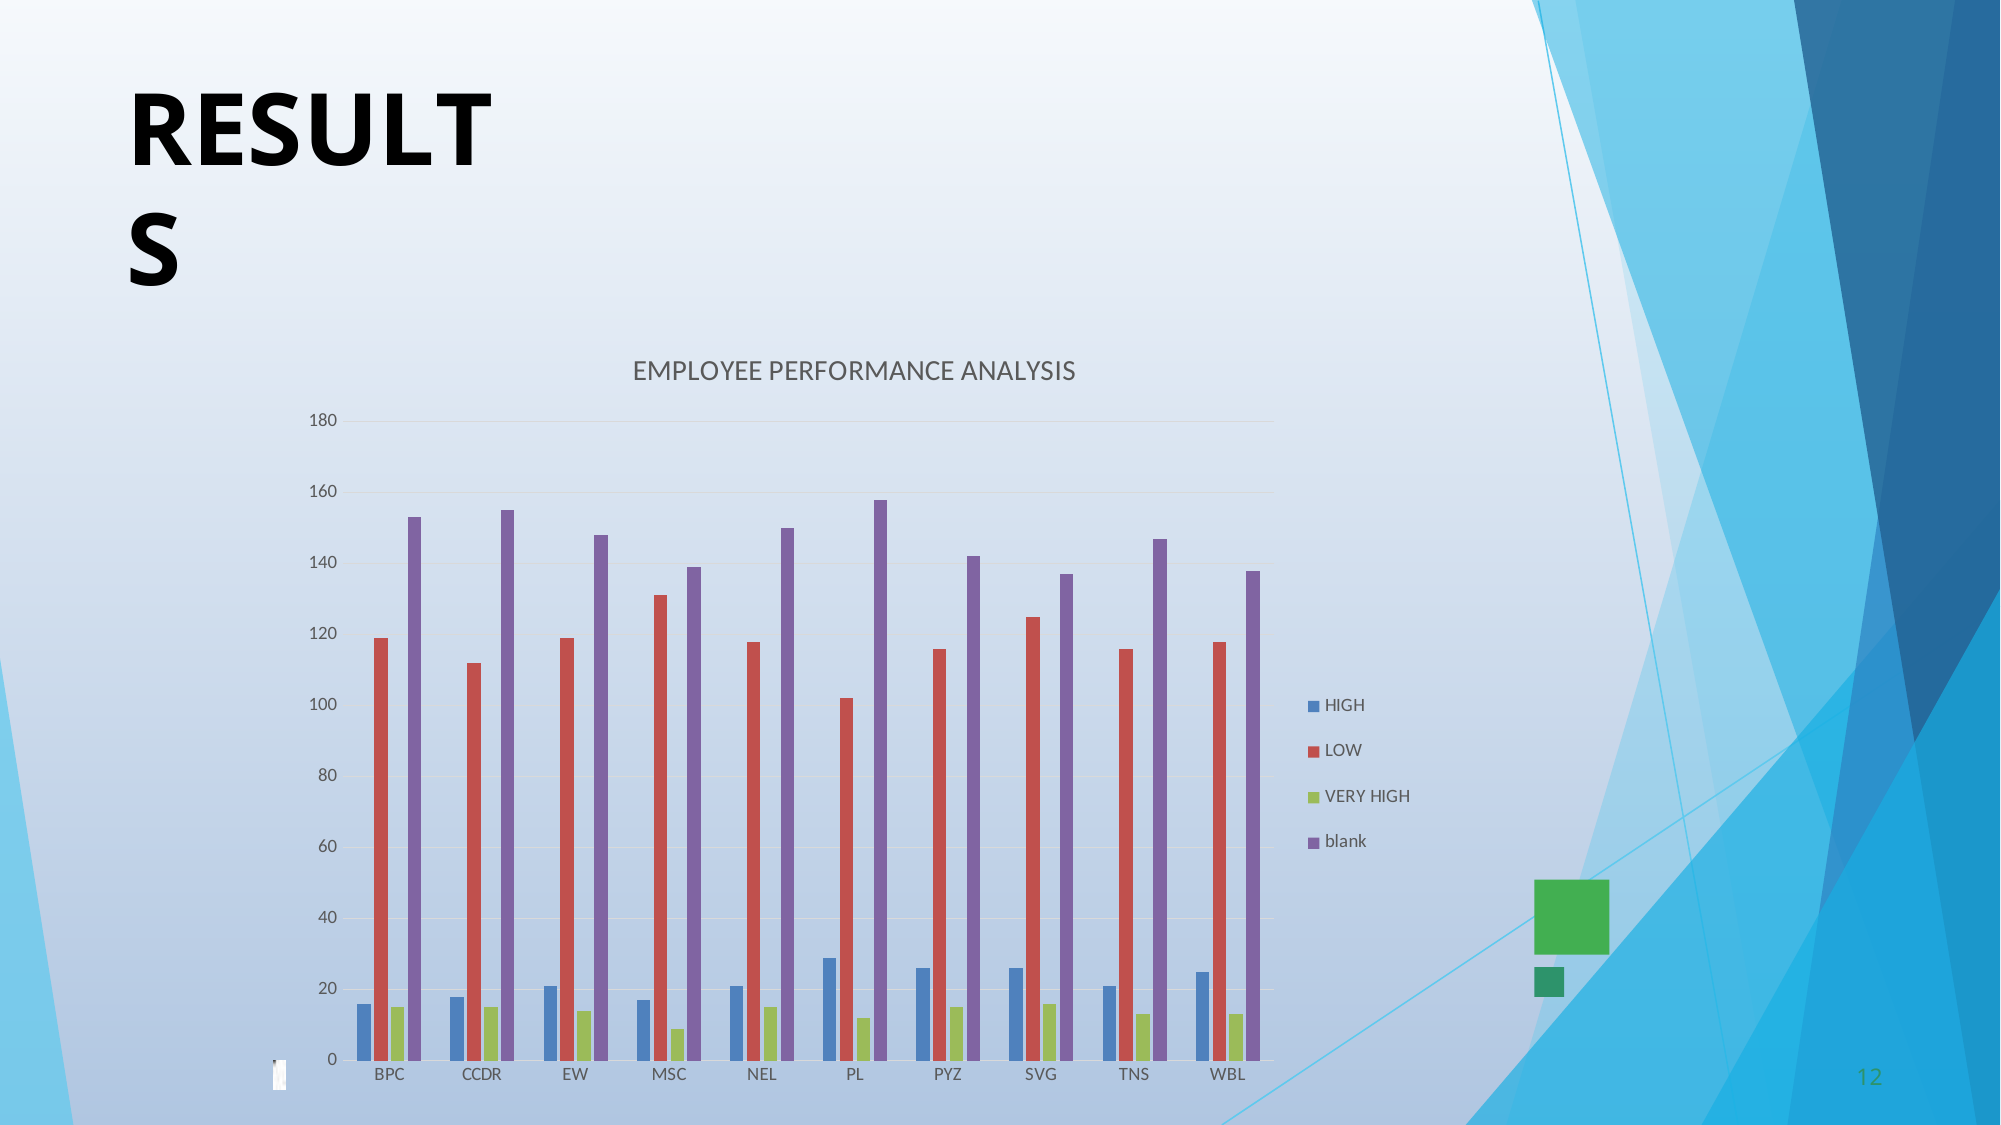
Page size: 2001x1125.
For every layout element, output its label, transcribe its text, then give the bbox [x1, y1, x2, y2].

text_box 12 [1849, 1061, 1888, 1095]
text_box [1534, 967, 1565, 997]
title RESULTS [123, 63, 524, 306]
text_box [1534, 879, 1610, 955]
chart [285, 325, 1424, 1102]
picture [273, 1060, 285, 1091]
